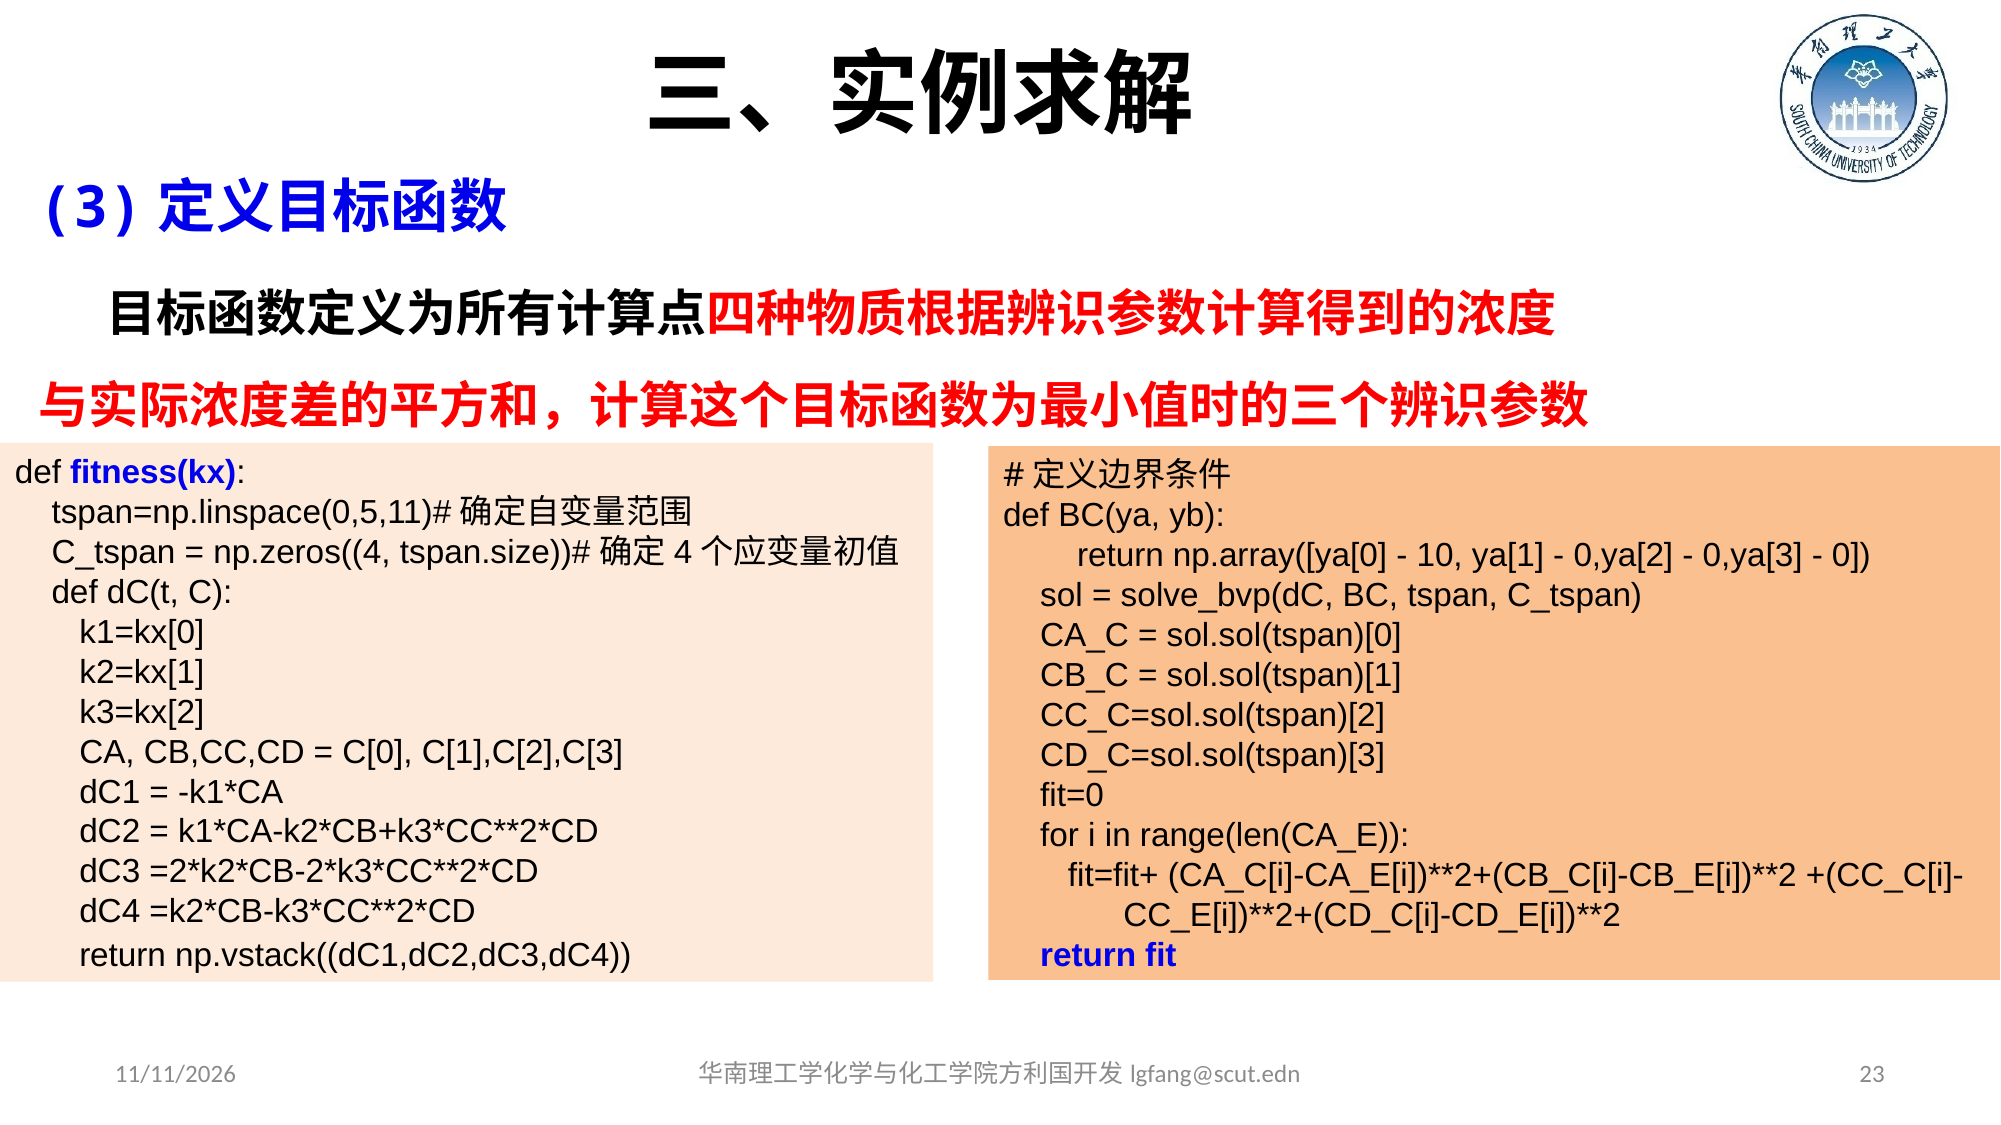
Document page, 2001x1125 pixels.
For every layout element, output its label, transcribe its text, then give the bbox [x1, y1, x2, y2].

title 三、实例求解 [19, 0, 1820, 184]
text_box (3)定义目标函数 目标函数定义为所有计算点四种物质根据辨识参数计算得到的浓度 与实际浓度差的平方和，计算这个目标函数为最小值时的三个辨识参数 [24, 126, 1604, 441]
text_box #定义边界条件 def BC(ya, yb): return np.array([ya[0] - 10, ya[1] - 0,ya[2] - 0,ya[3] - 0]) sol = solve_bvp(dC, BC, tspan, C_tspan) CA_C = sol.sol(tspan)[0] CB_C = sol.sol(tspan)[1] CC_C=sol.sol(tspan)[2] CD_C=sol.sol(tspan)[3] fit=0 for i in range(len(CA_E)): fit=fit+ (CA_C[i]-CA_E[i])**2+(CB_C[i]-CB_E[i])**2 +(CC_C[i]- CC_E[i])**2+(CD_C[i]-CD_E[i])**2 return fit [988, 446, 2000, 980]
slide_number 23 [1433, 1042, 1900, 1103]
footer 华南理工学化学与化工学院方利国开发lgfang@scut.edn [683, 1042, 1317, 1103]
text_box def fitness(kx): tspan=np.linspace(0,5,11)#确定自变量范围 C_tspan = np.zeros((4, tspan.size))#确定4个应变量初值 def dC(t, C): k1=kx[0] k2=kx[1] k3=kx[2] CA, CB,CC,CD = C[0], C[1],C[2],C[3] dC1 = -k1*CA dC2 = k1*CA-k2*CB+k3*CC**2*CD dC3 =2*k2*CB-2*k3*CC**2*CD dC4 =k2*CB-k3*CC**2*CD return np.vstack((dC1,dC2,dC3,dC4)) [0, 442, 934, 982]
picture [1773, 13, 1958, 184]
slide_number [99, 1042, 567, 1103]
